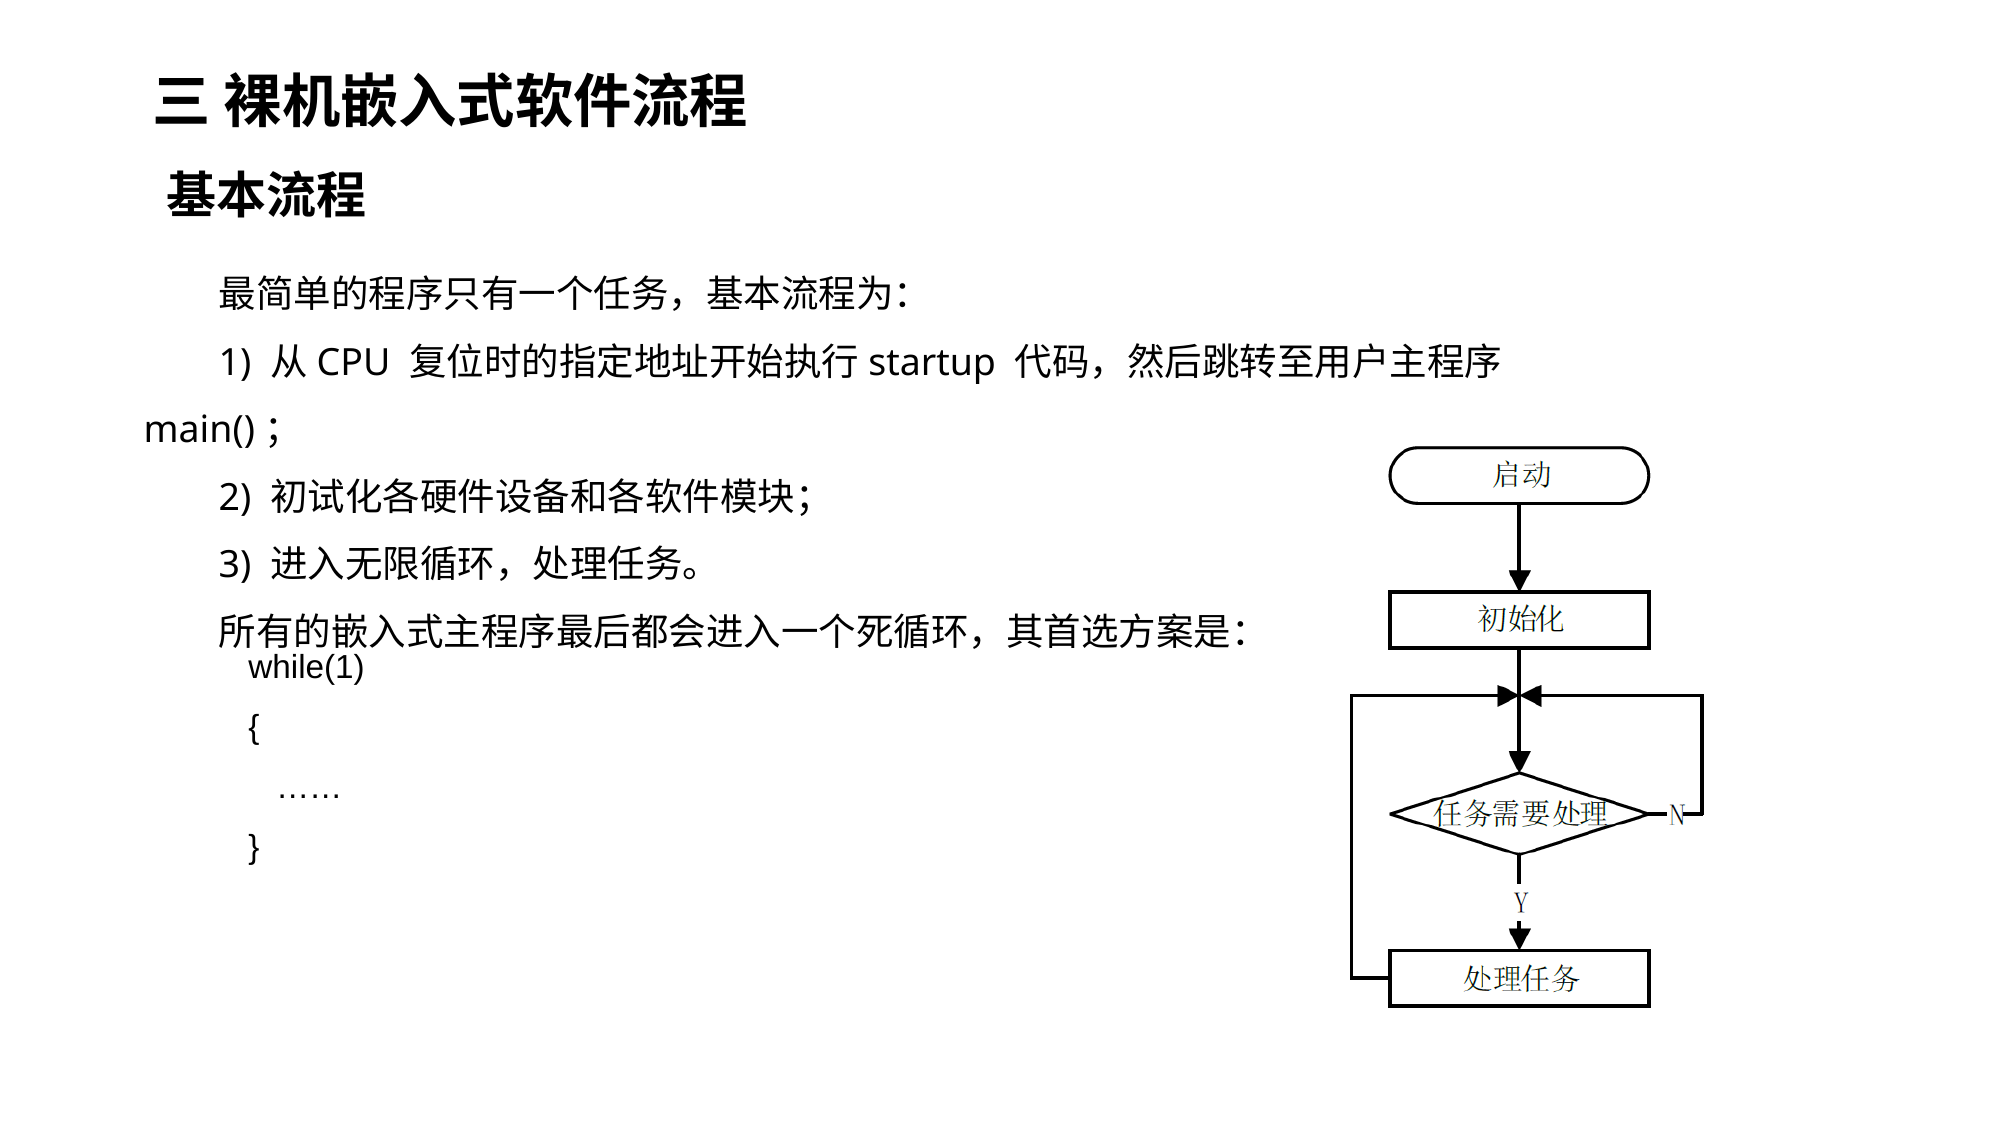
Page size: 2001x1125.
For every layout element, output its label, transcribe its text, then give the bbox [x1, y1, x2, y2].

picture [1323, 438, 1721, 1018]
text_box 最简单的程序只有一个任务，基本流程为： 1) 从CPU 复位时的指定地址开始执行startup 代码，然后跳转至用户主程序main()； 2) 初试化各硬件设备和各软件模块； 3) 进入无限循环，处理任务。 所有的嵌入式主程序最后都会进入一个死循环，其首选方案是： [128, 240, 1639, 660]
text_box 基本流程 [151, 155, 472, 231]
title 三 裸机嵌入式软件流程 [137, 59, 1796, 148]
text_box while(1) { …… } [224, 617, 399, 873]
